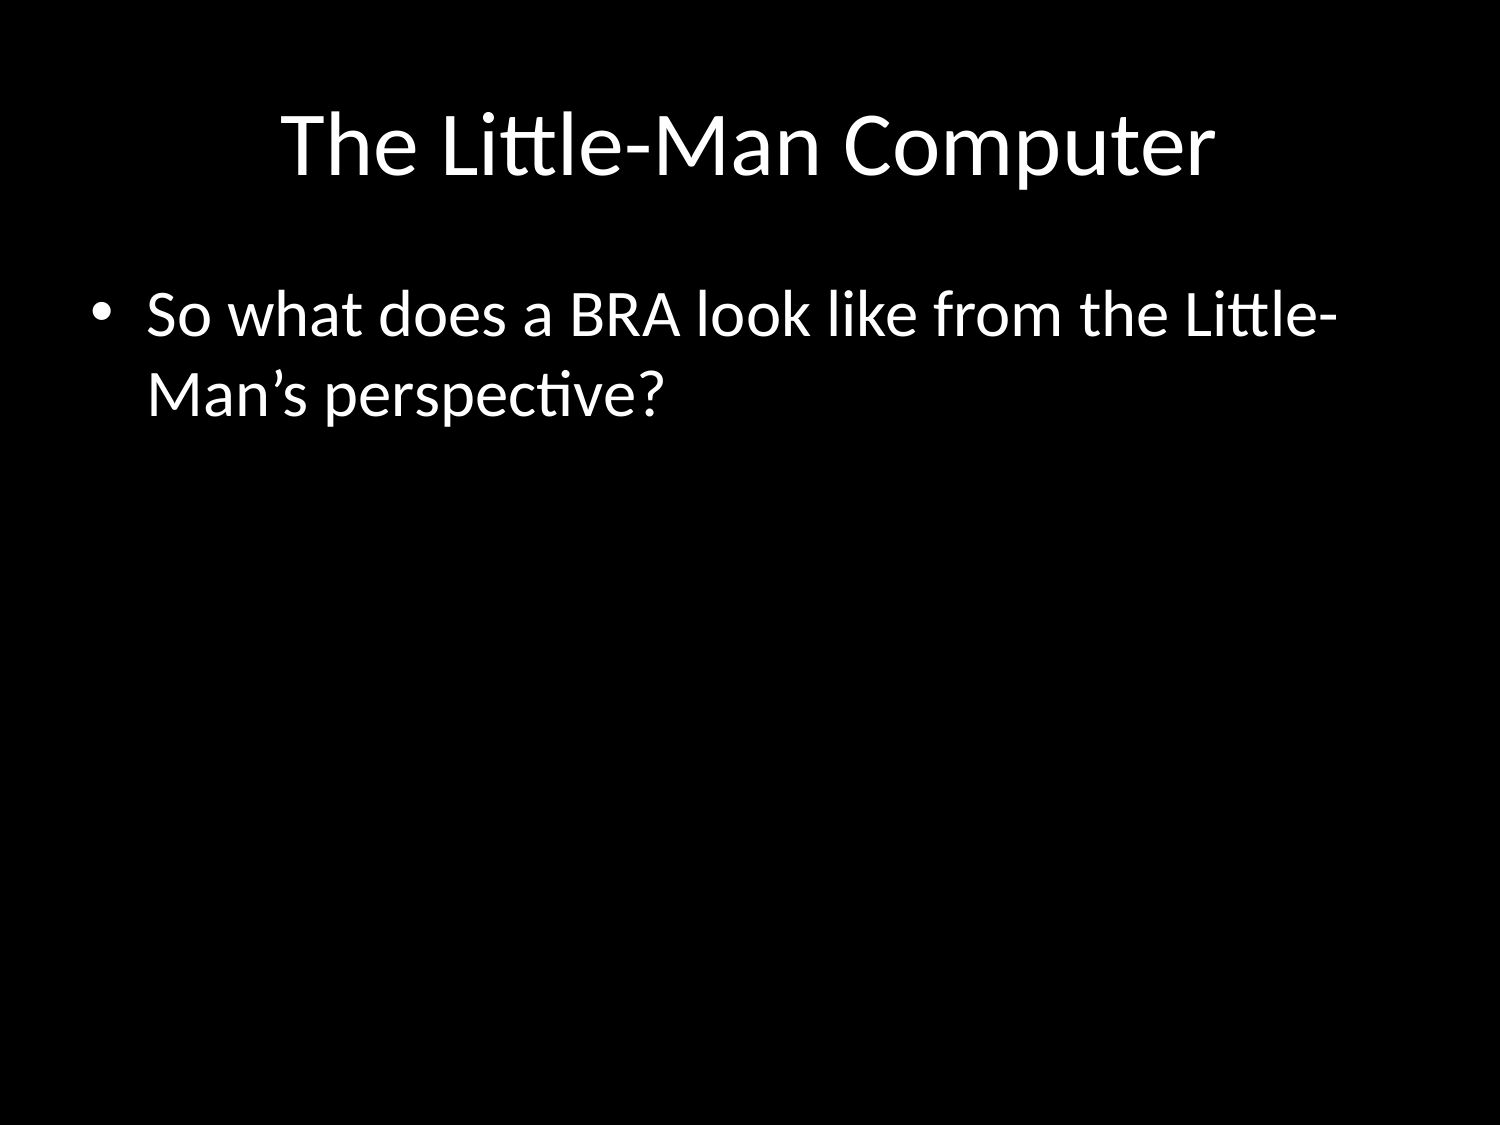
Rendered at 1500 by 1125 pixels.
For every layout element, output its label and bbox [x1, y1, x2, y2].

list [75, 262, 1425, 1005]
title [75, 45, 1425, 233]
